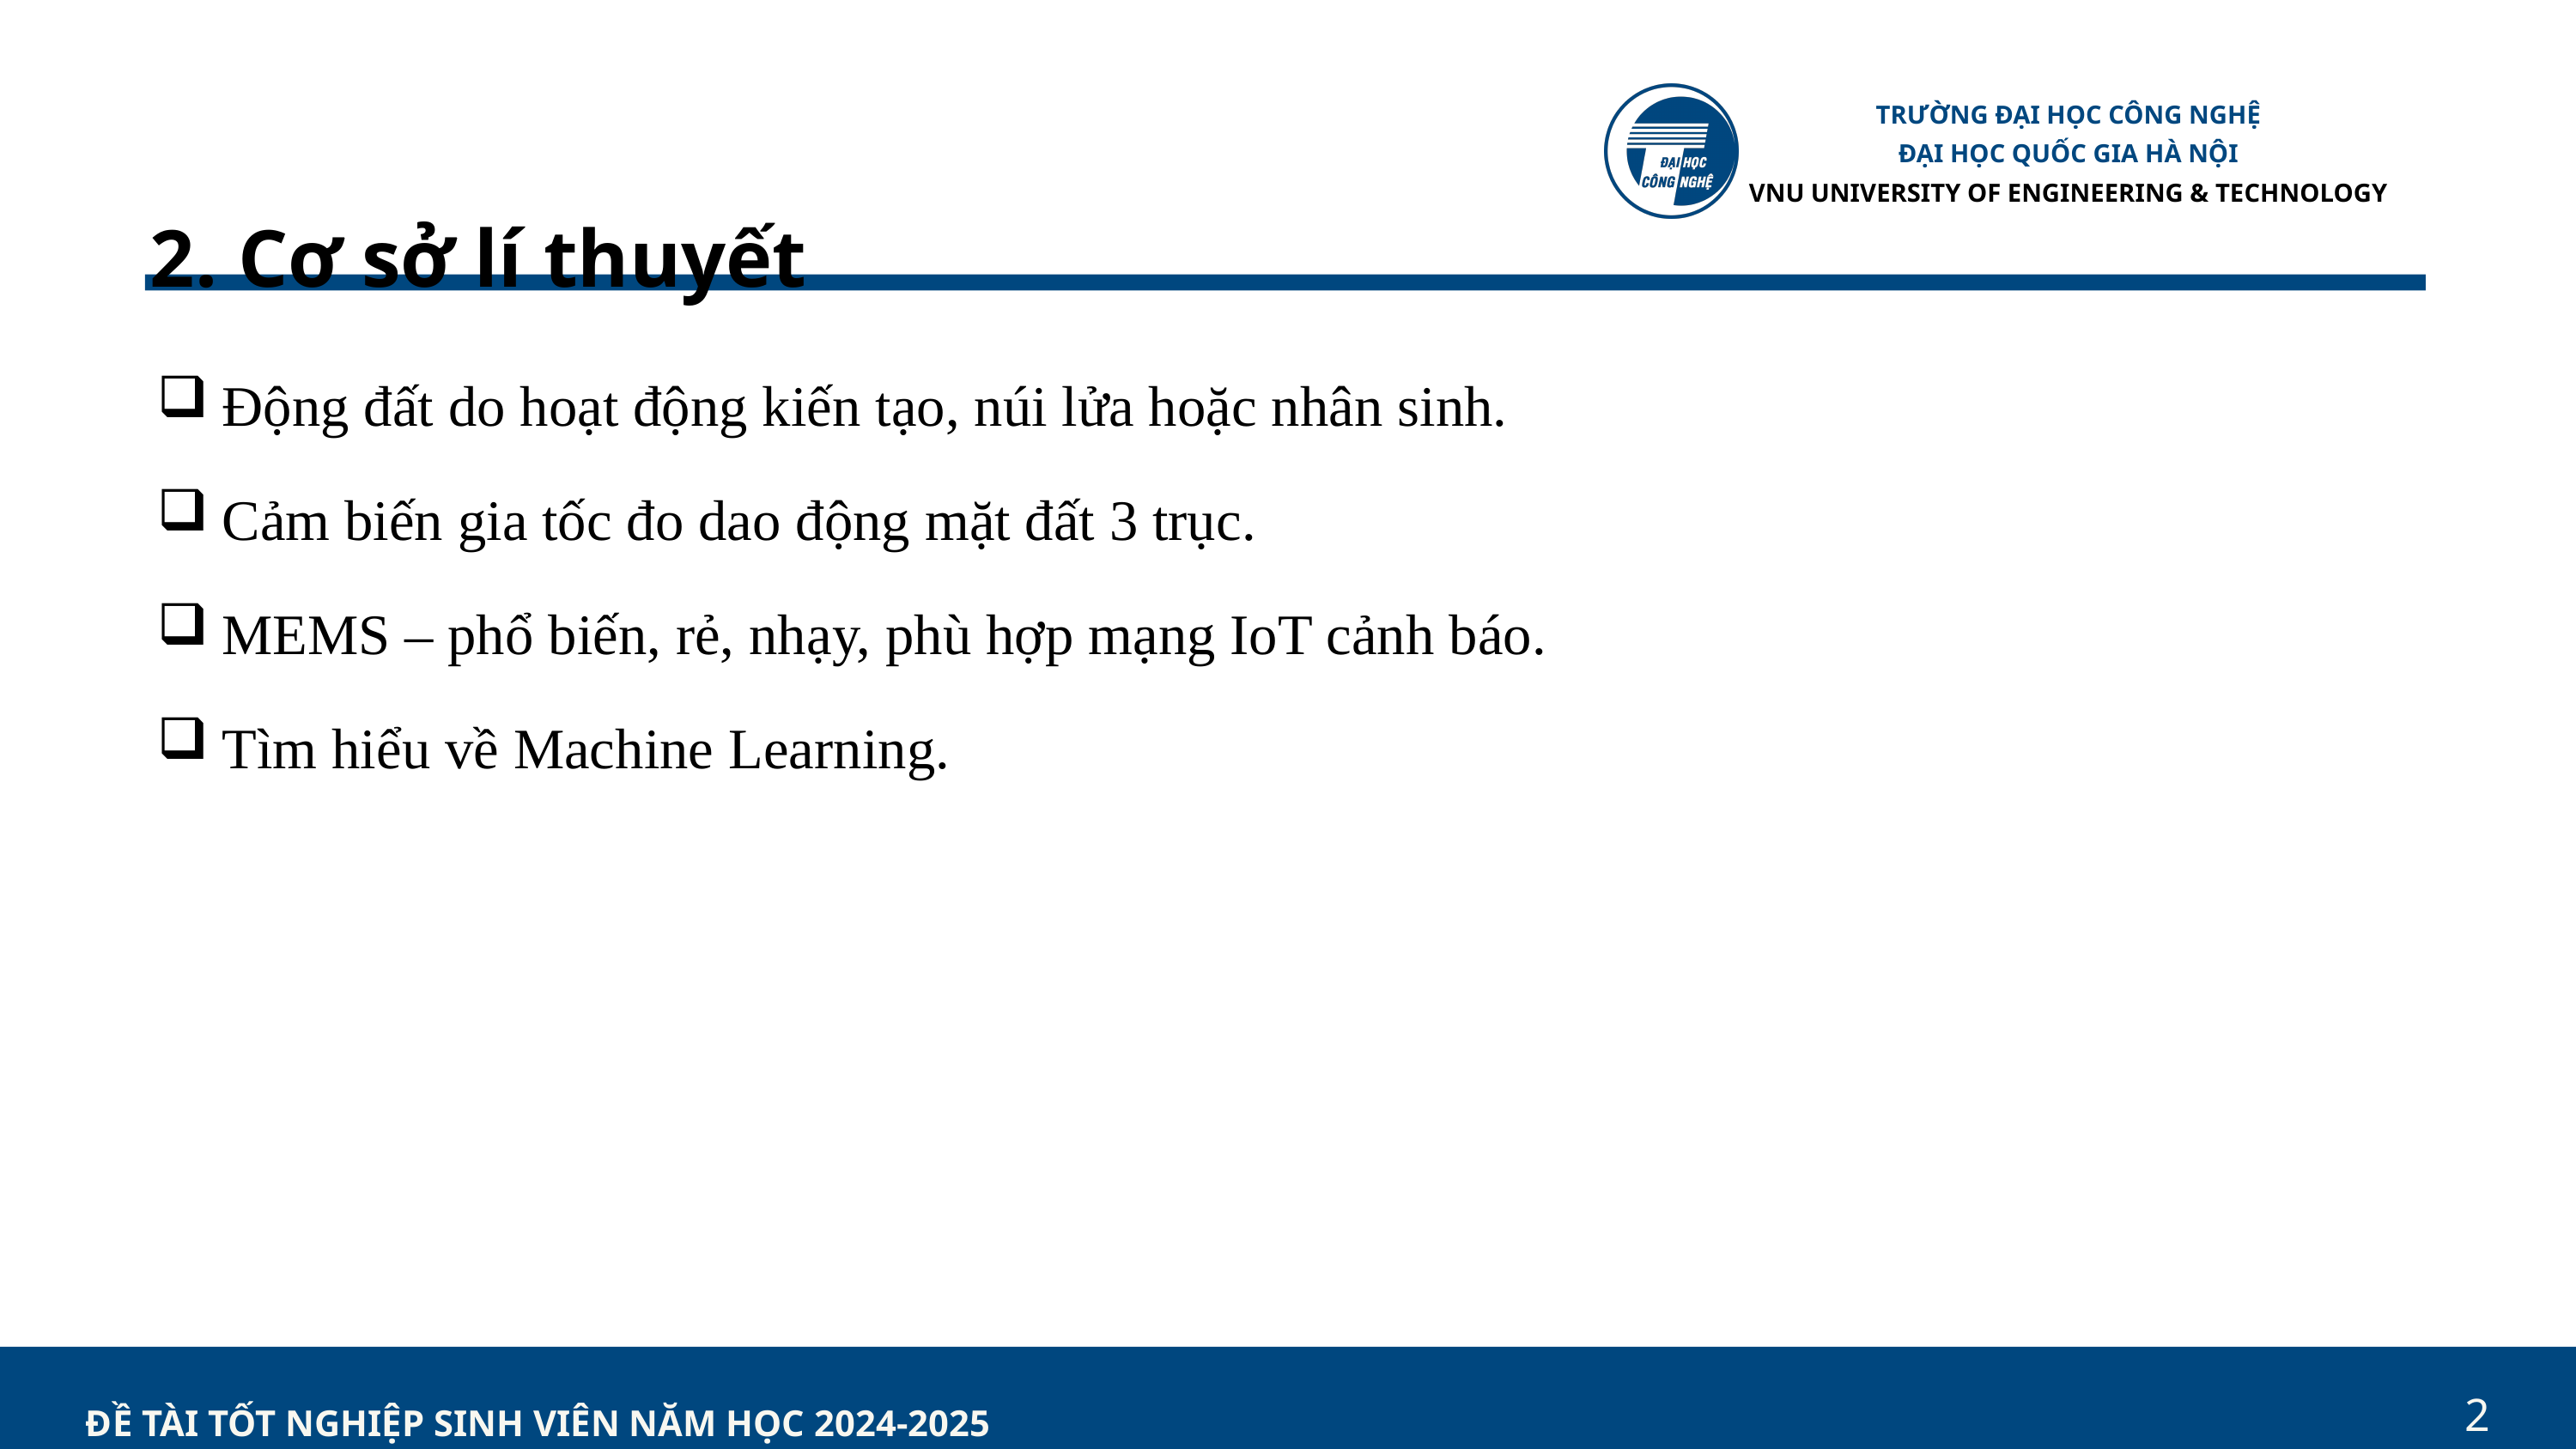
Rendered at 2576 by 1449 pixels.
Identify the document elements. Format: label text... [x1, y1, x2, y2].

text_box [1603, 83, 2431, 219]
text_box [0, 1346, 2576, 1449]
text_box [144, 274, 149, 291]
text_box Động đất do hoạt động kiến tạo, núi lửa hoặc nhân sinh. Cảm biến gia tốc đo dao động mặt đất 3 trục. MEMS – phổ biến, rẻ, nhạy, phù hợp mạng IoT cảnh báo. Tìm hiểu về Machine Learning. [144, 338, 1887, 787]
text_box [1938, 274, 2426, 291]
text_box 2. Cơ sở lí thuyết [149, 97, 1938, 303]
